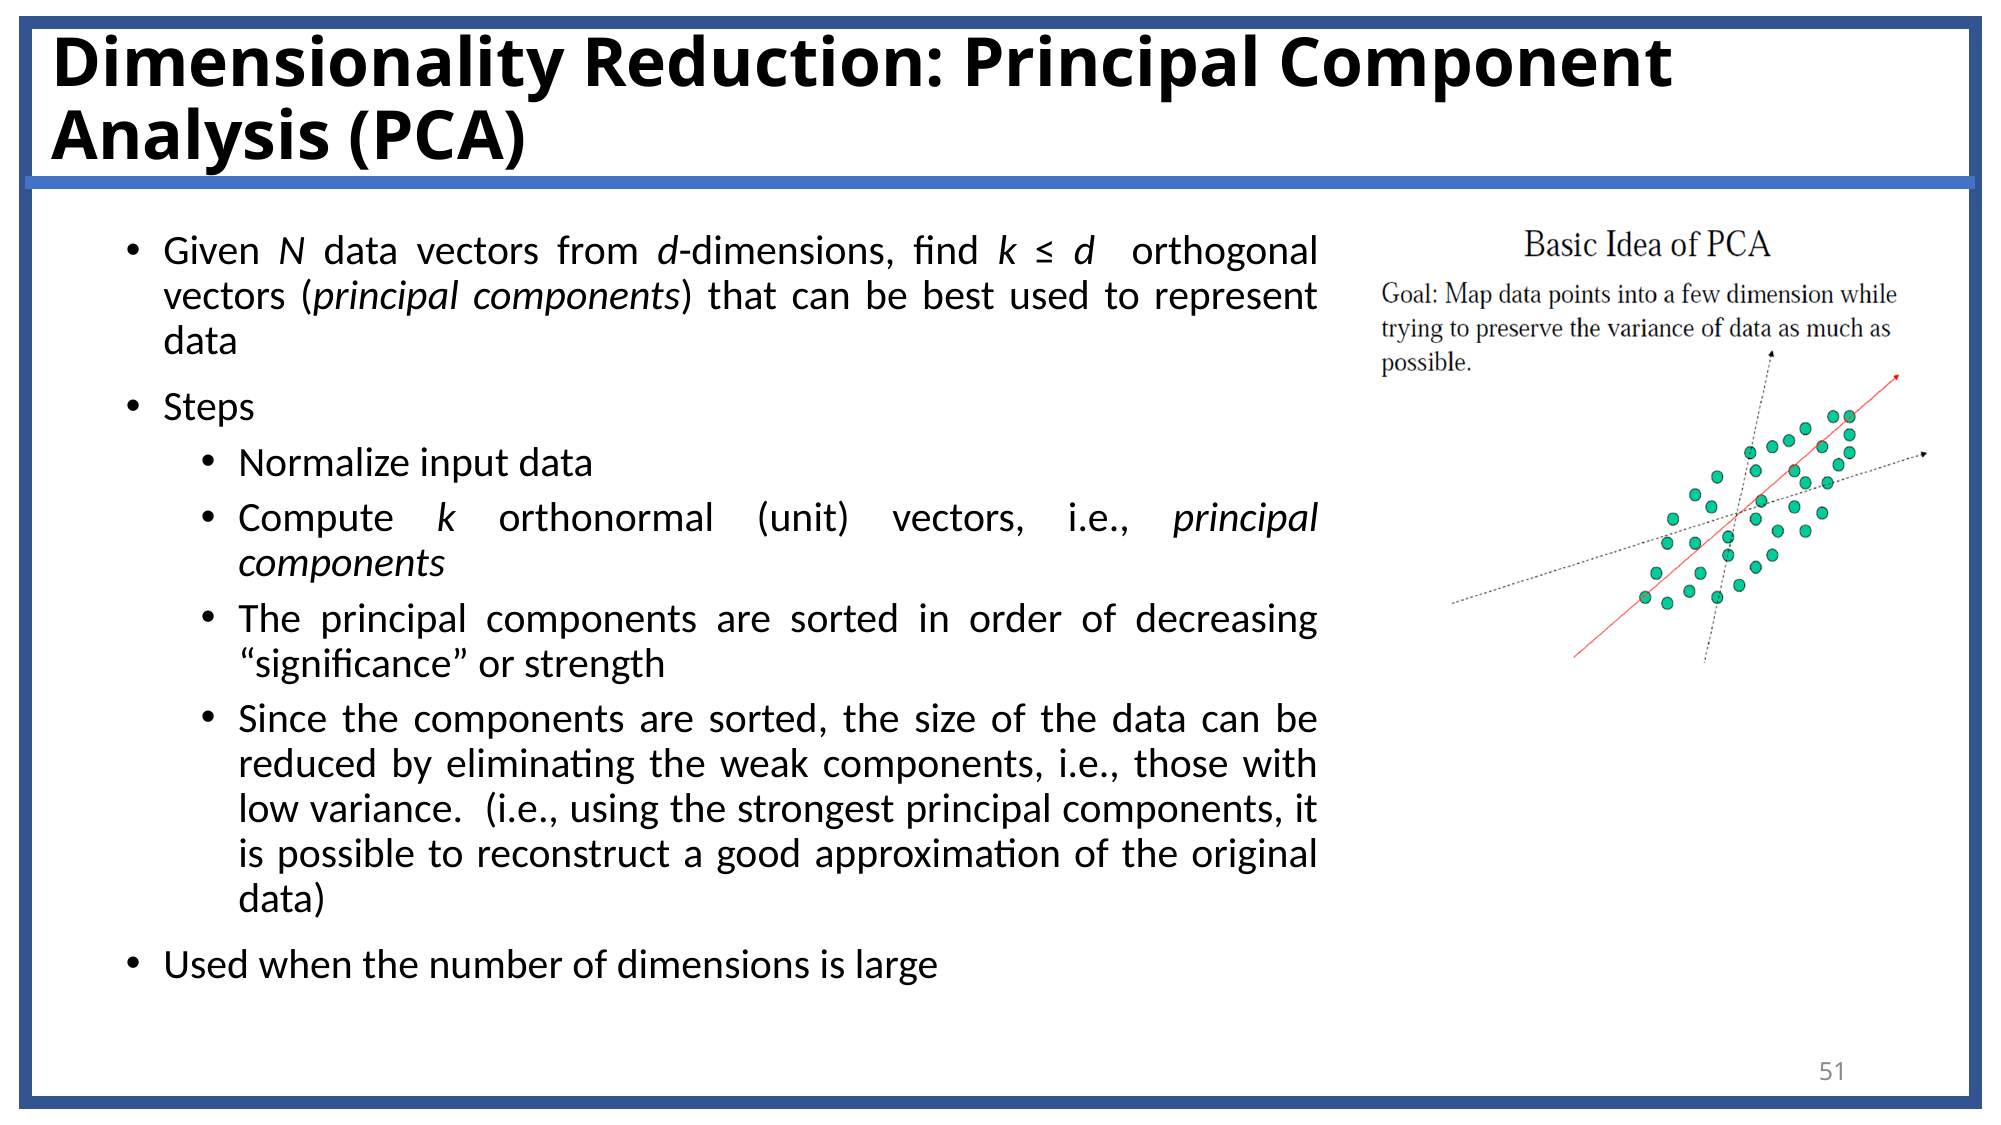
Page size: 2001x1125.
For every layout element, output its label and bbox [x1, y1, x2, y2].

picture [1376, 225, 1933, 663]
text_box [24, 21, 1976, 1104]
